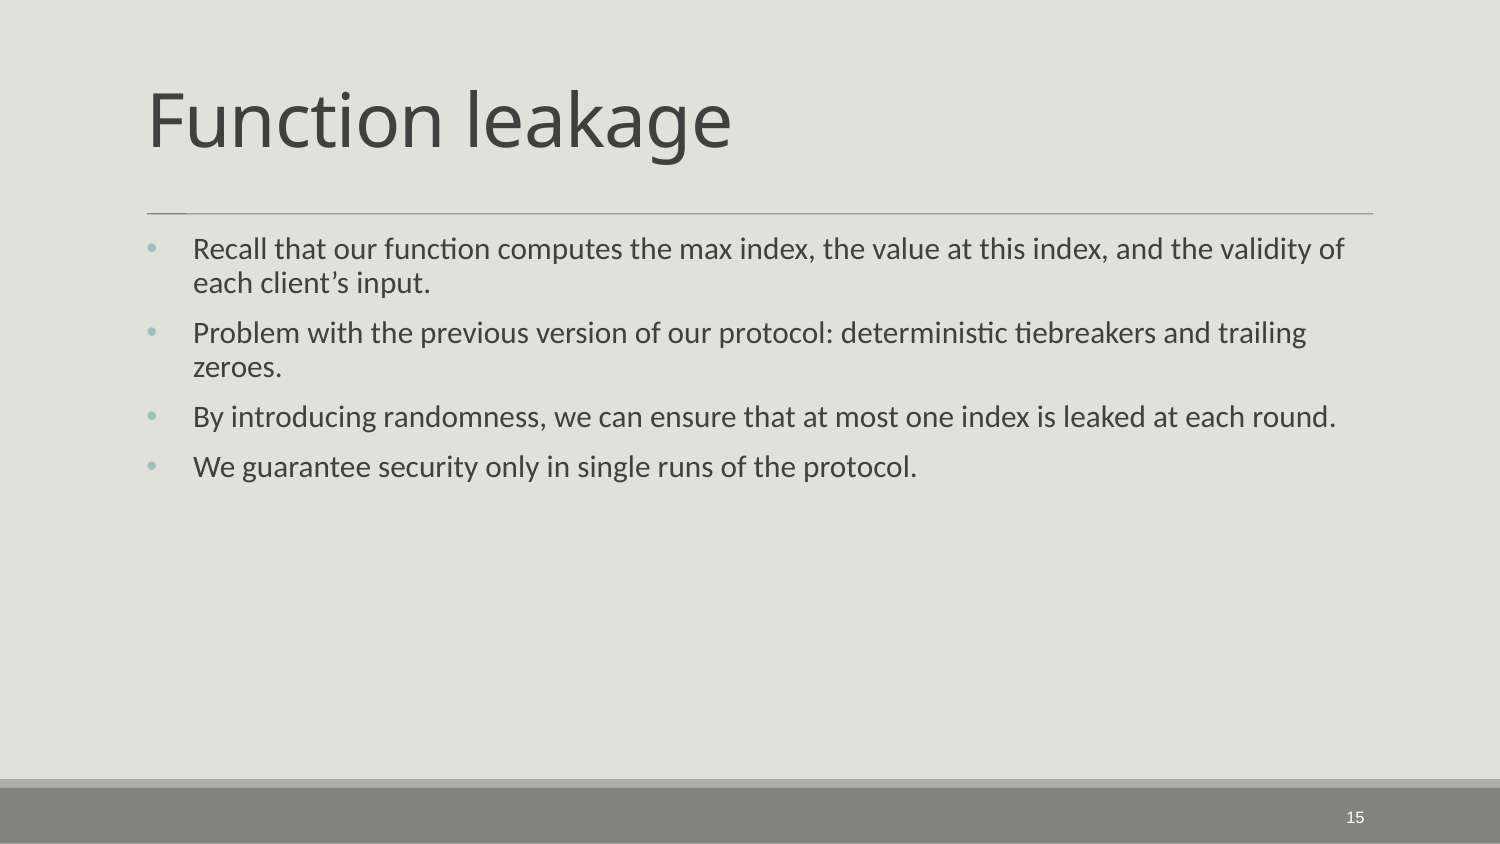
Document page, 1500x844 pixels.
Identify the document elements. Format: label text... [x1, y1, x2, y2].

slide_number <number> [1218, 794, 1380, 840]
list Recall that our function computes the max index, the value at this index, and the validity of each client’s input. Problem with the previous version of our protocol: deterministic tiebreakers and trailing zeroes. By introducing randomness, we can ensure that at most one index is leaked at each round. We guarantee security only in single runs of the protocol. [135, 227, 1373, 722]
title Function leakage [135, 35, 1373, 214]
